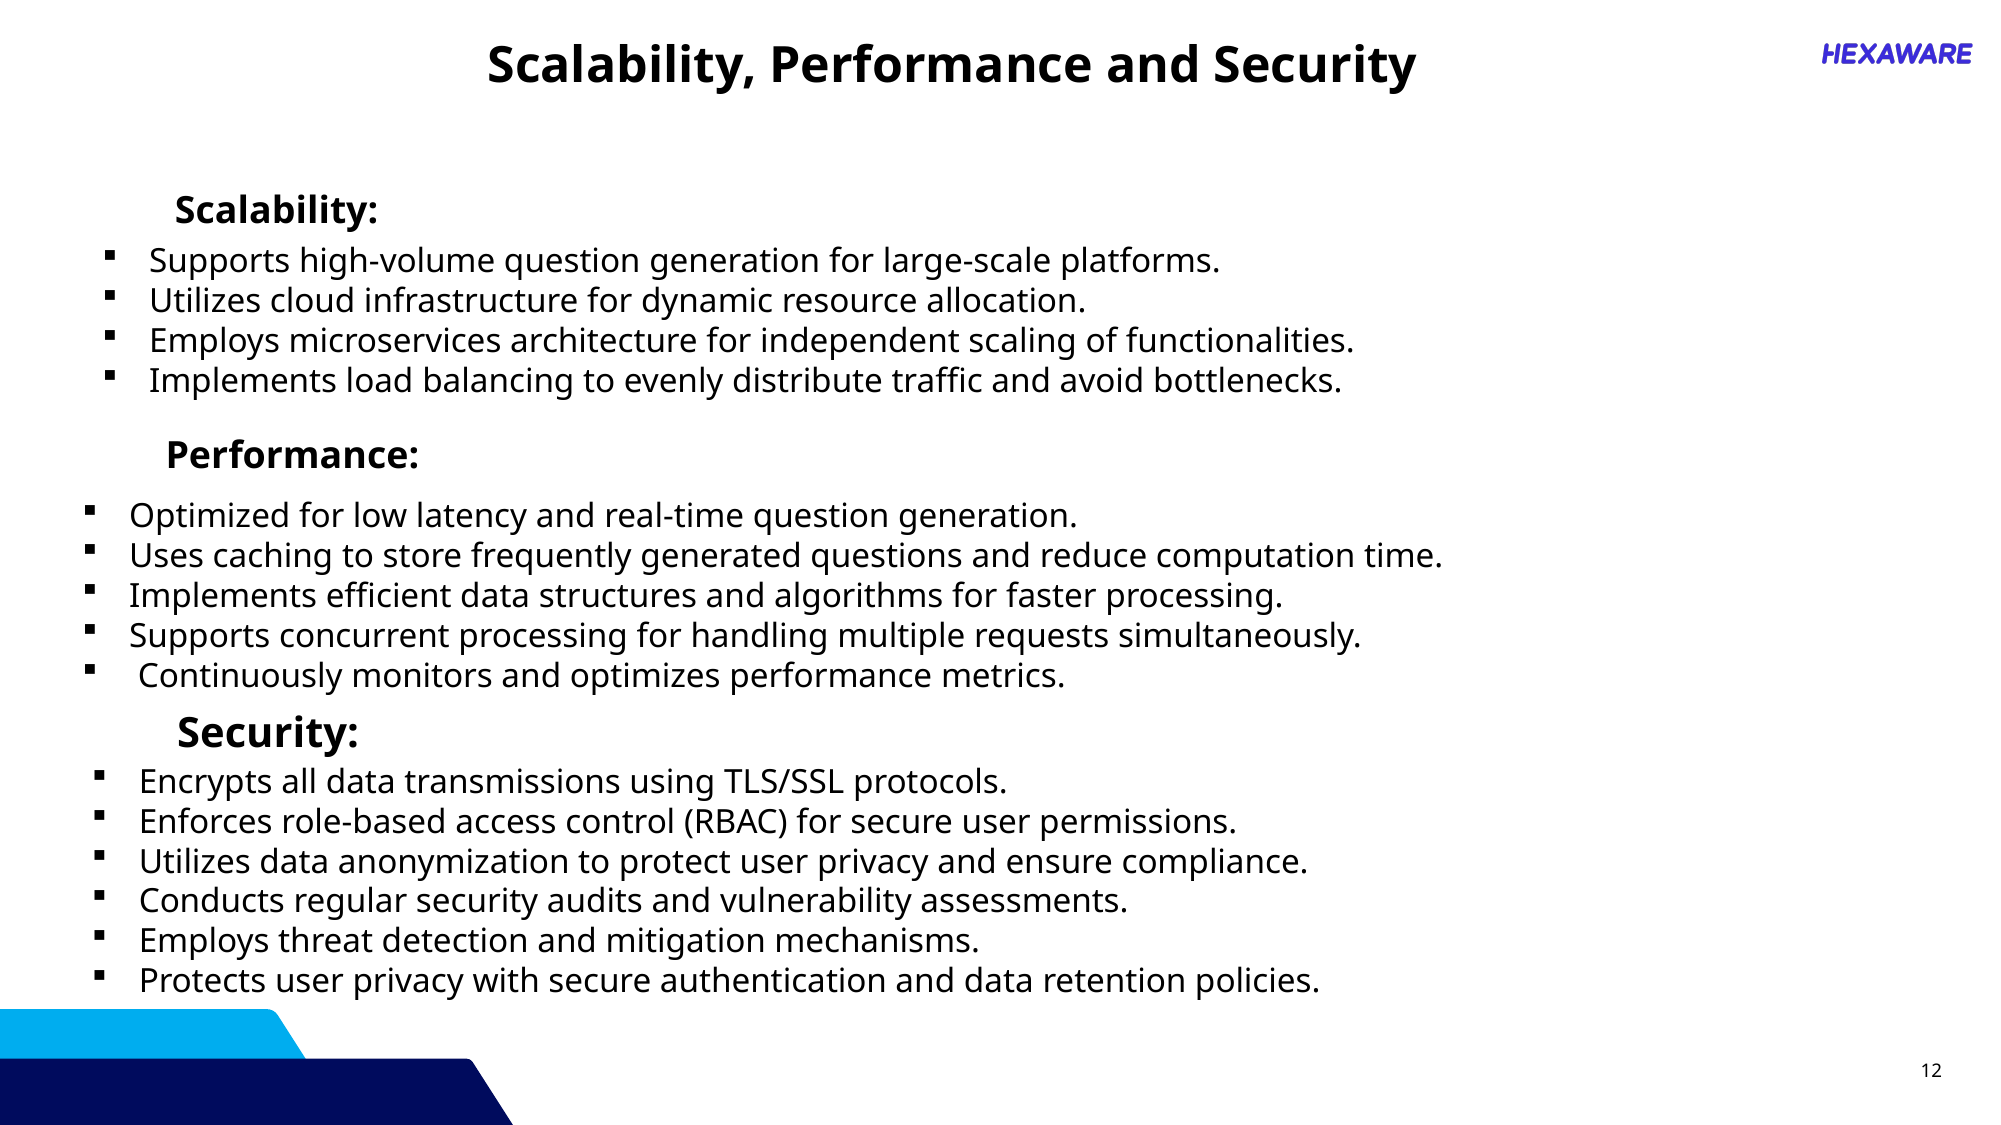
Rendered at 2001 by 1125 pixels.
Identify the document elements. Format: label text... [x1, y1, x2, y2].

picture [1822, 43, 1973, 64]
list Scalability, Performance and Security [282, 33, 1624, 95]
text_box Optimized for low latency and real-time question generation. Uses caching to store frequently generated questions and reduce computation time. Implements efficient data structures and algorithms for faster processing. Supports concurrent processing for handling multiple requests simultaneously. Continuously monitors and optimizes performance metrics. [67, 486, 1461, 702]
text_box Encrypts all data transmissions using TLS/SSL protocols. Enforces role-based access control (RBAC) for secure user permissions. Utilizes data anonymization to protect user privacy and ensure compliance. Conducts regular security audits and vulnerability assessments. Employs threat detection and mitigation mechanisms. Protects user privacy with secure authentication and data retention policies. [76, 752, 1338, 1007]
text_box Security: [177, 705, 1142, 752]
text_box Scalability: [160, 178, 1232, 232]
text_box Supports high-volume question generation for large-scale platforms. Utilizes cloud infrastructure for dynamic resource allocation. Employs microservices architecture for independent scaling of functionalities. Implements load balancing to evenly distribute traffic and avoid bottlenecks. [87, 232, 1373, 457]
text_box Performance: [165, 431, 1313, 486]
